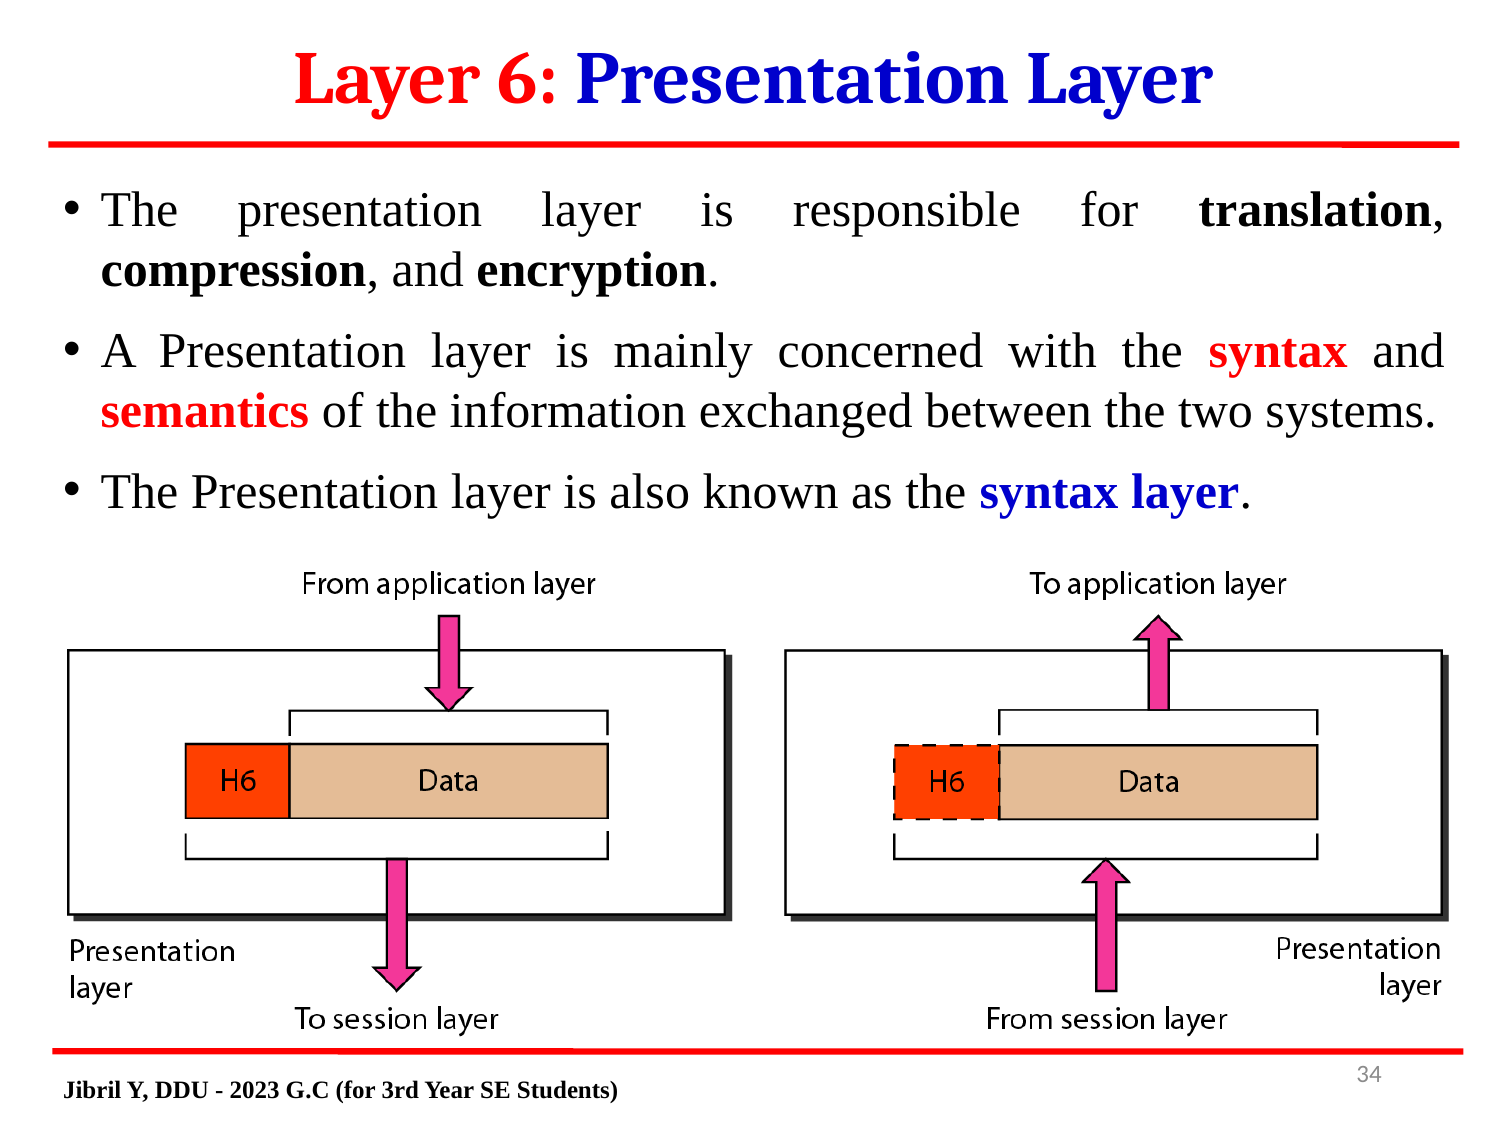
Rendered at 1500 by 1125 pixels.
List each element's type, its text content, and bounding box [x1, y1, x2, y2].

list The presentation layer is responsible for translation, compression, and encryption. A Presentation layer is mainly concerned with the syntax and semantics of the information exchanged between the two systems. The Presentation layer is also known as the syntax layer. [48, 169, 1460, 1046]
title Layer 6: Presentation Layer [48, 30, 1460, 128]
slide_number 33 [1059, 1053, 1397, 1103]
footer Jibril Y, DDU - 2023 G.C (for 3rd Year SE Students) [48, 1058, 1366, 1119]
picture [67, 567, 1449, 1038]
slide_number 33 [1059, 1046, 1397, 1050]
